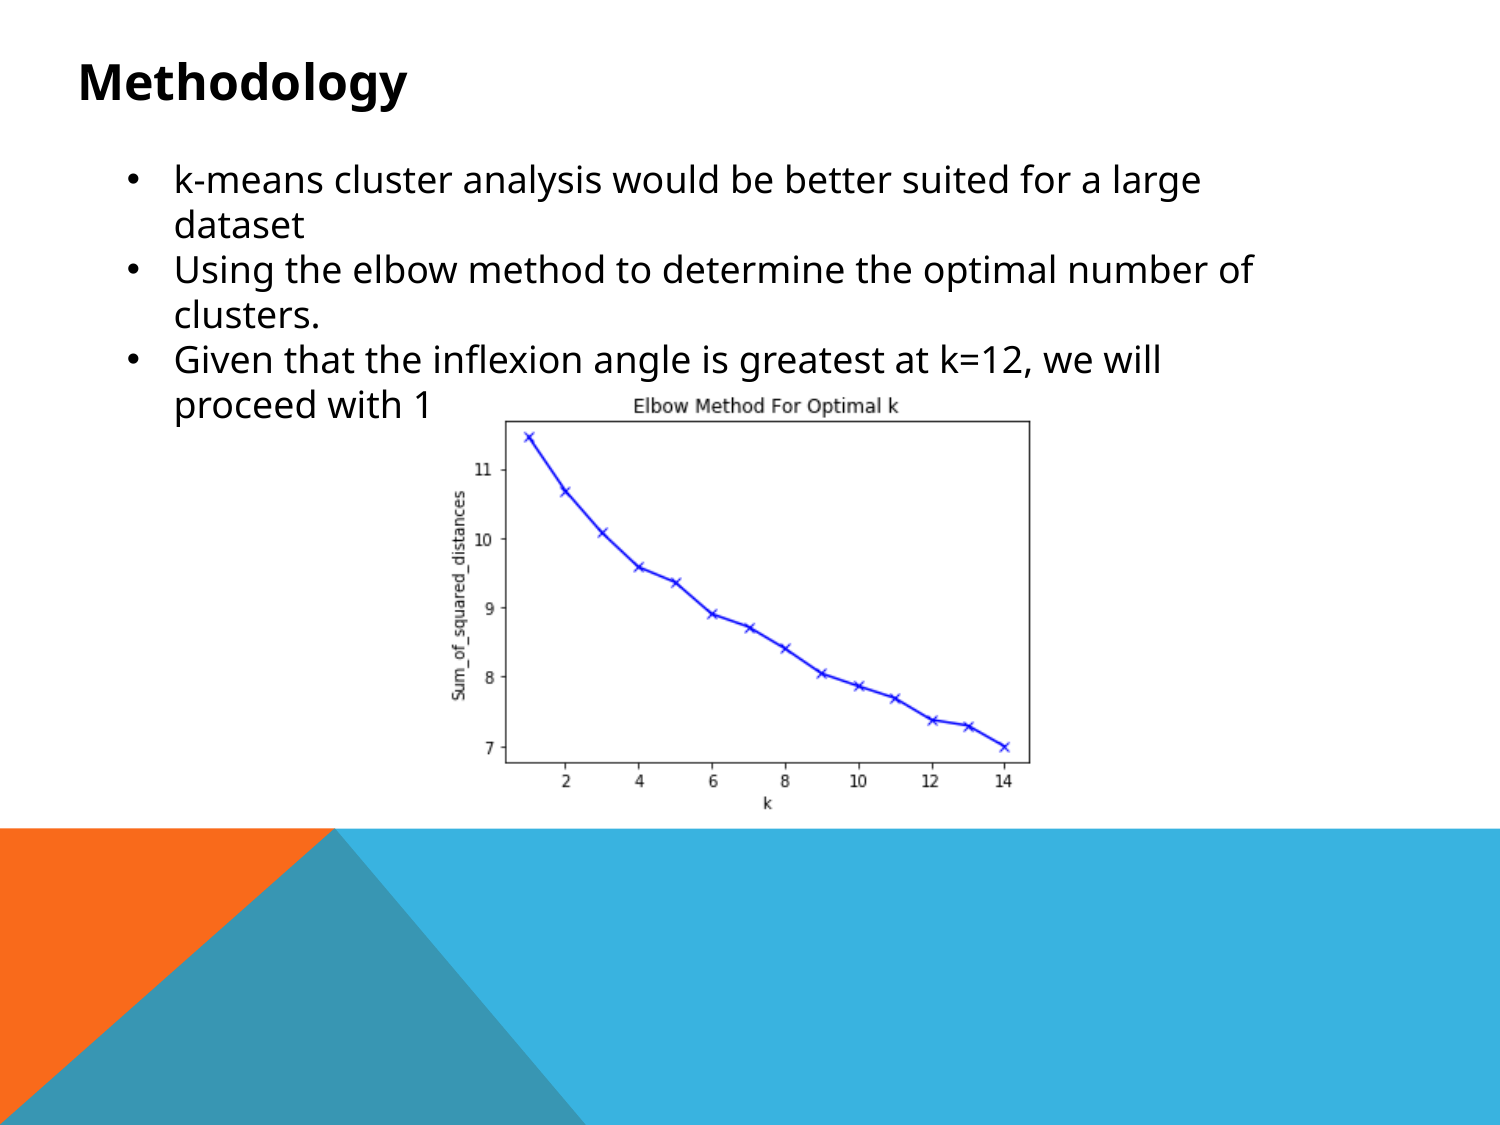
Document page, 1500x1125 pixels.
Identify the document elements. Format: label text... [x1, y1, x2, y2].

text_box Methodology [62, 43, 724, 119]
text_box k-means cluster analysis would be better suited for a large dataset Using the elbow method to determine the optimal number of clusters. Given that the inflexion angle is greatest at k=12, we will proceed with 12 clusters. [112, 148, 1329, 479]
picture [434, 385, 1066, 825]
